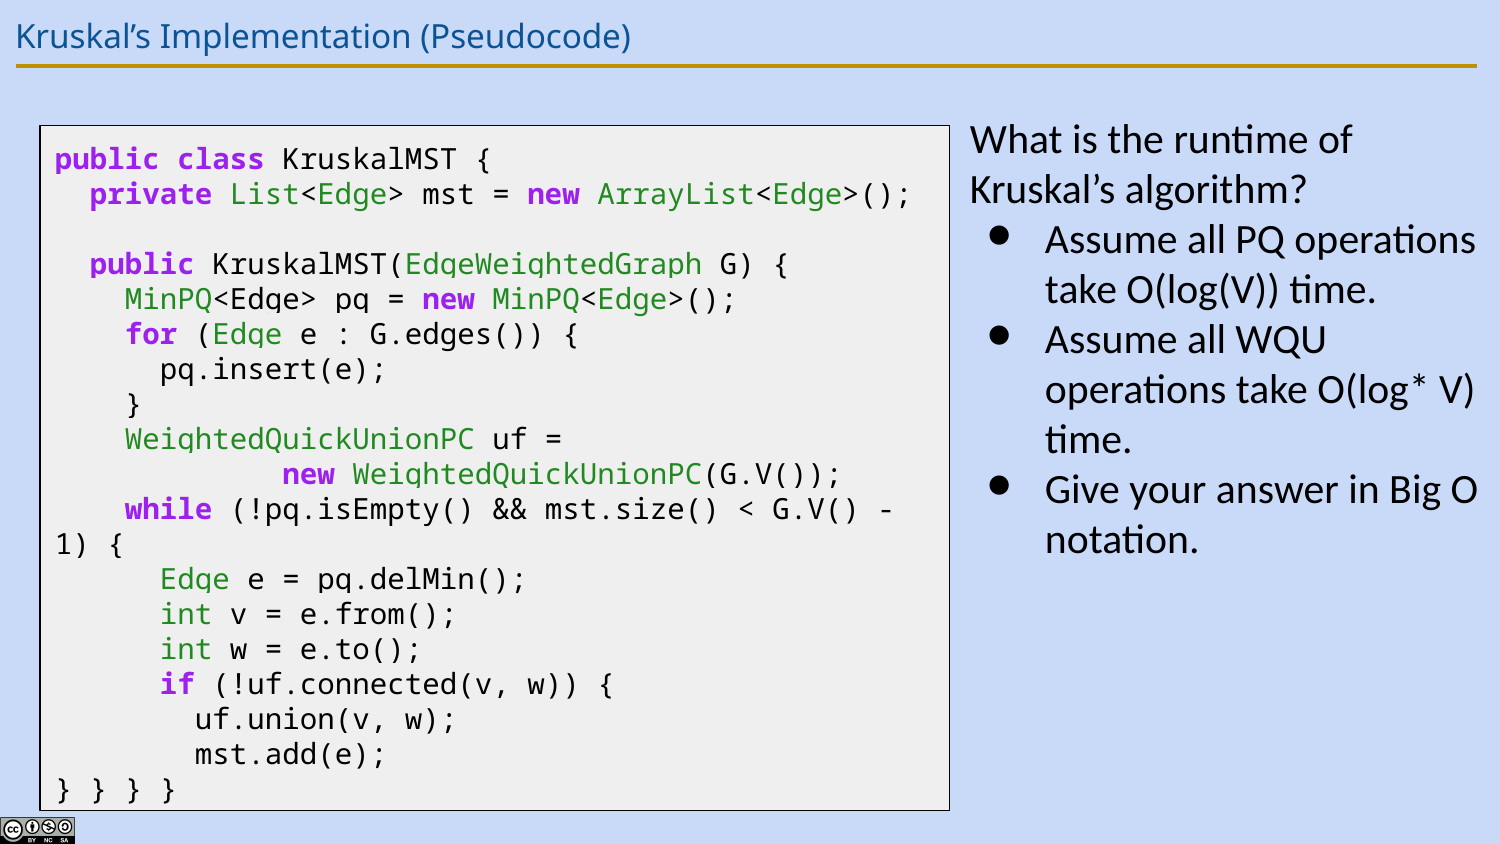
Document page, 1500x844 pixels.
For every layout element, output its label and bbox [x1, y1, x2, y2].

picture [0, 817, 75, 844]
title [0, 0, 1398, 65]
text_box [954, 97, 1494, 522]
text_box [39, 125, 950, 811]
